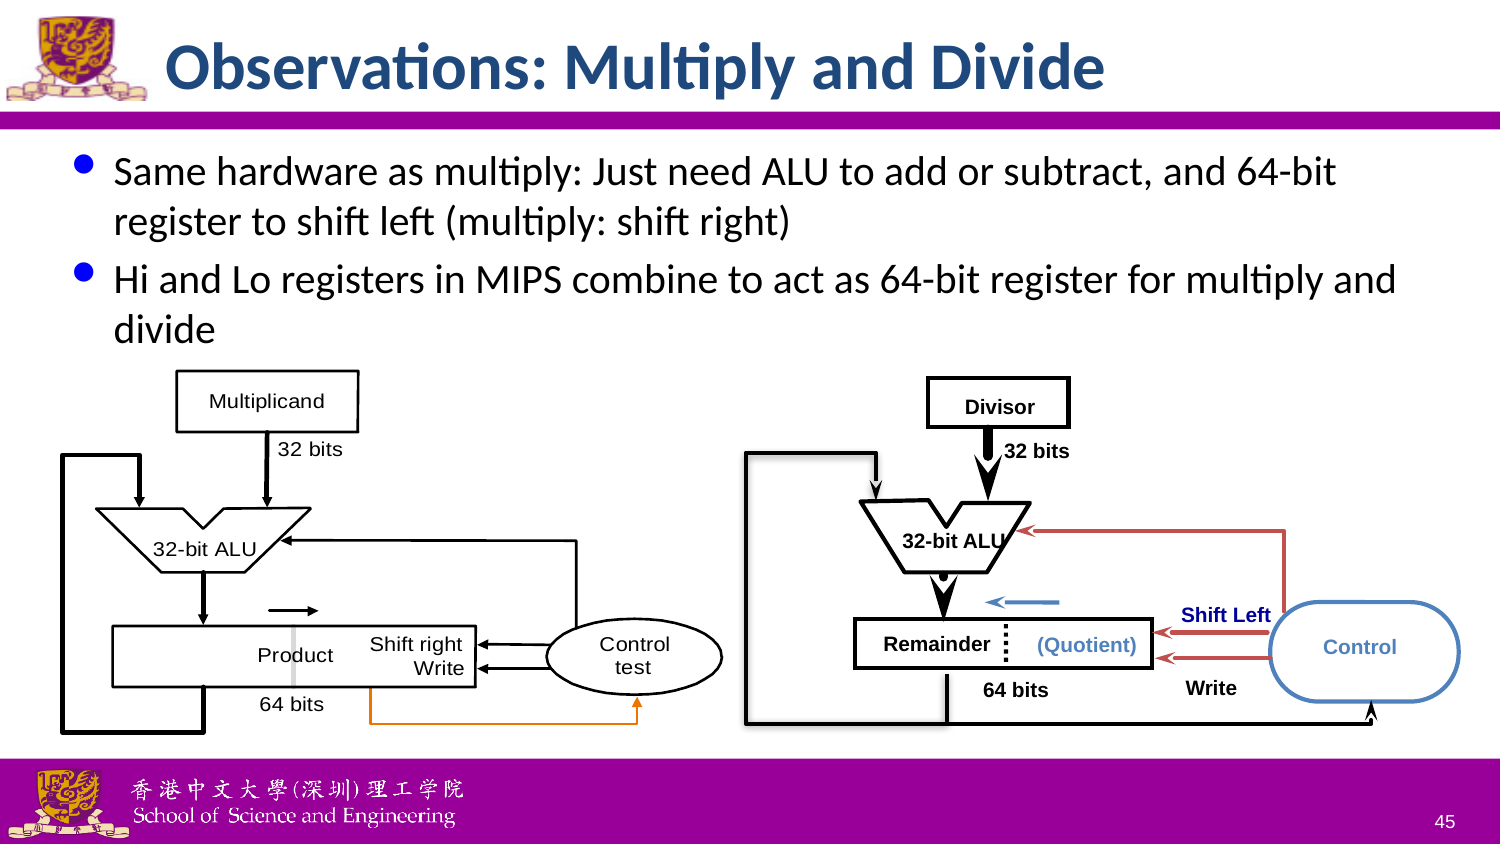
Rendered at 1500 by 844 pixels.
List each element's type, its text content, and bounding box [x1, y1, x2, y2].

picture [7, 767, 463, 839]
list Same hardware as multiply: Just need ALU to add or subtract, and 64-bit register to shift left (multiply: shift right) Hi and Lo registers in MIPS combine to act as 64-bit register for multiply and divide [56, 135, 1426, 360]
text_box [745, 377, 1459, 724]
title Observations: Multiply and Divide [149, 21, 1360, 104]
slide_number 45 [1120, 802, 1471, 844]
picture [5, 15, 152, 101]
picture [58, 369, 726, 738]
